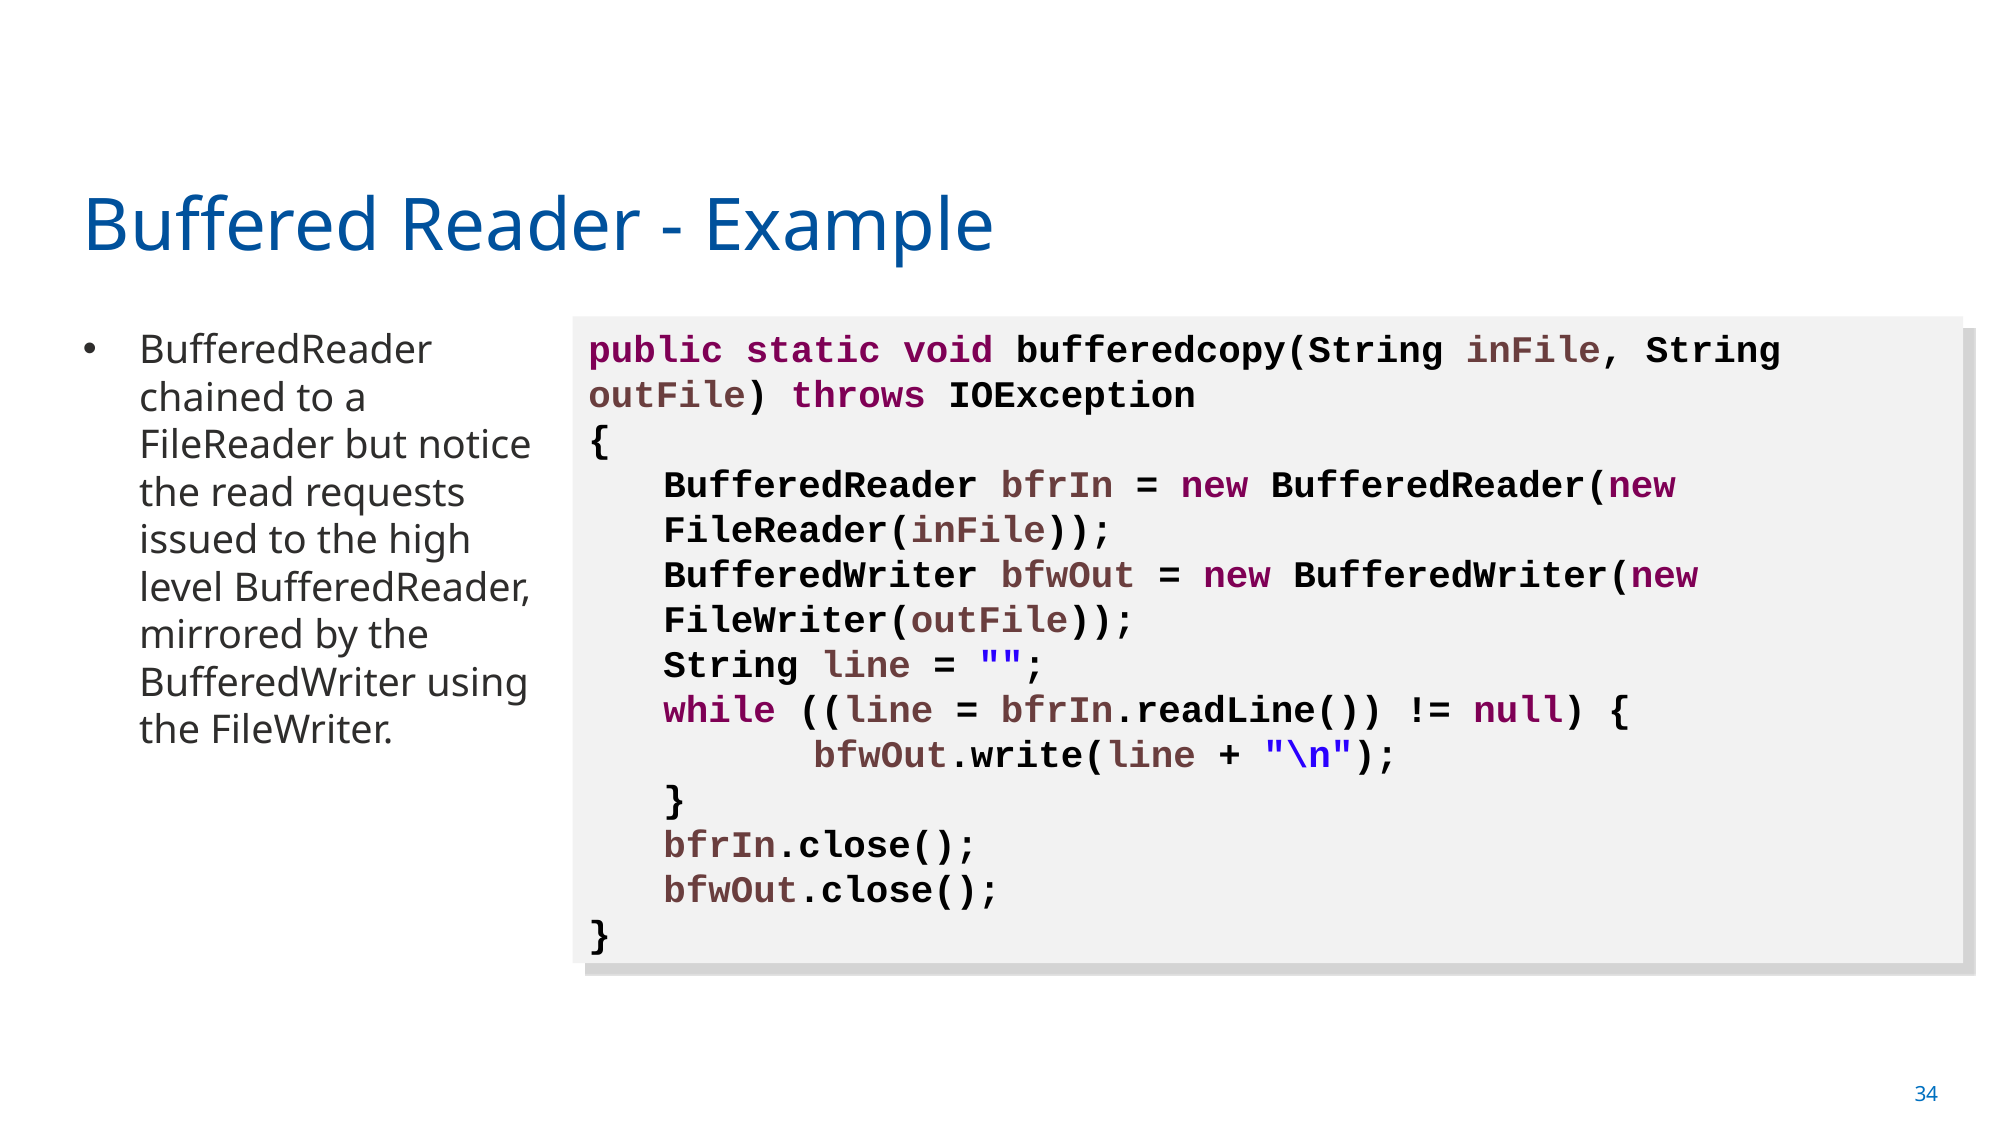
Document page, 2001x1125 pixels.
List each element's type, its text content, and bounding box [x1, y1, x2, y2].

list BufferedReader chained to a FileReader but notice the read requests issued to the high level BufferedReader, mirrored by the BufferedWriter using the FileWriter. [67, 316, 573, 1063]
title Buffered Reader - Example [67, 170, 1565, 273]
text_box public static void bufferedcopy(String inFile, String outFile) throws IOException { BufferedReader bfrIn = new BufferedReader(new FileReader(inFile)); BufferedWriter bfwOut = new BufferedWriter(new FileWriter(outFile)); String line = ""; while ((line = bfrIn.readLine()) != null) { bfwOut.write(line + "\n"); } bfrIn.close(); bfwOut.close(); } [572, 316, 1964, 964]
